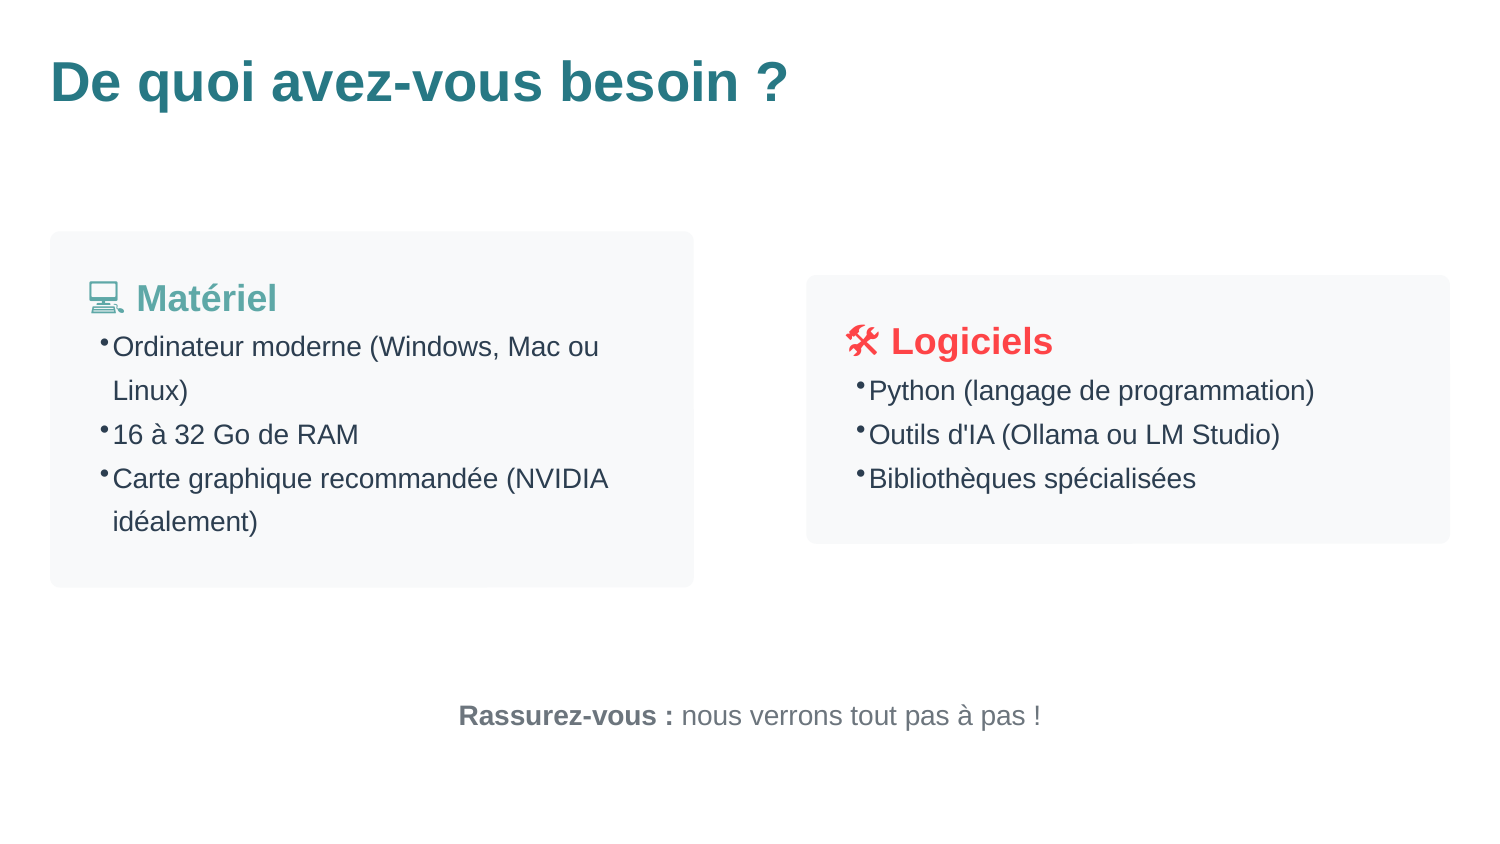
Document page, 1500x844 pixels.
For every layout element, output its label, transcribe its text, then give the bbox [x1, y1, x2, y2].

text_box Ordinateur moderne (Windows, Mac ou Linux) 16 à 32 Go de RAM Carte graphique recommandée (NVIDIA idéalement) [87, 318, 657, 550]
text_box 🛠️ Logiciels [843, 312, 1424, 363]
text_box Rassurez-vous : nous verrons tout pas à pas ! [36, 687, 1464, 732]
text_box [50, 231, 694, 588]
text_box Python (langage de programmation) Outils d'IA (Ollama ou LM Studio) Bibliothèques spécialisées [843, 362, 1413, 507]
text_box De quoi avez-vous besoin ? [50, 49, 807, 113]
text_box 💻 Matériel [87, 268, 668, 319]
text_box [806, 275, 1451, 544]
